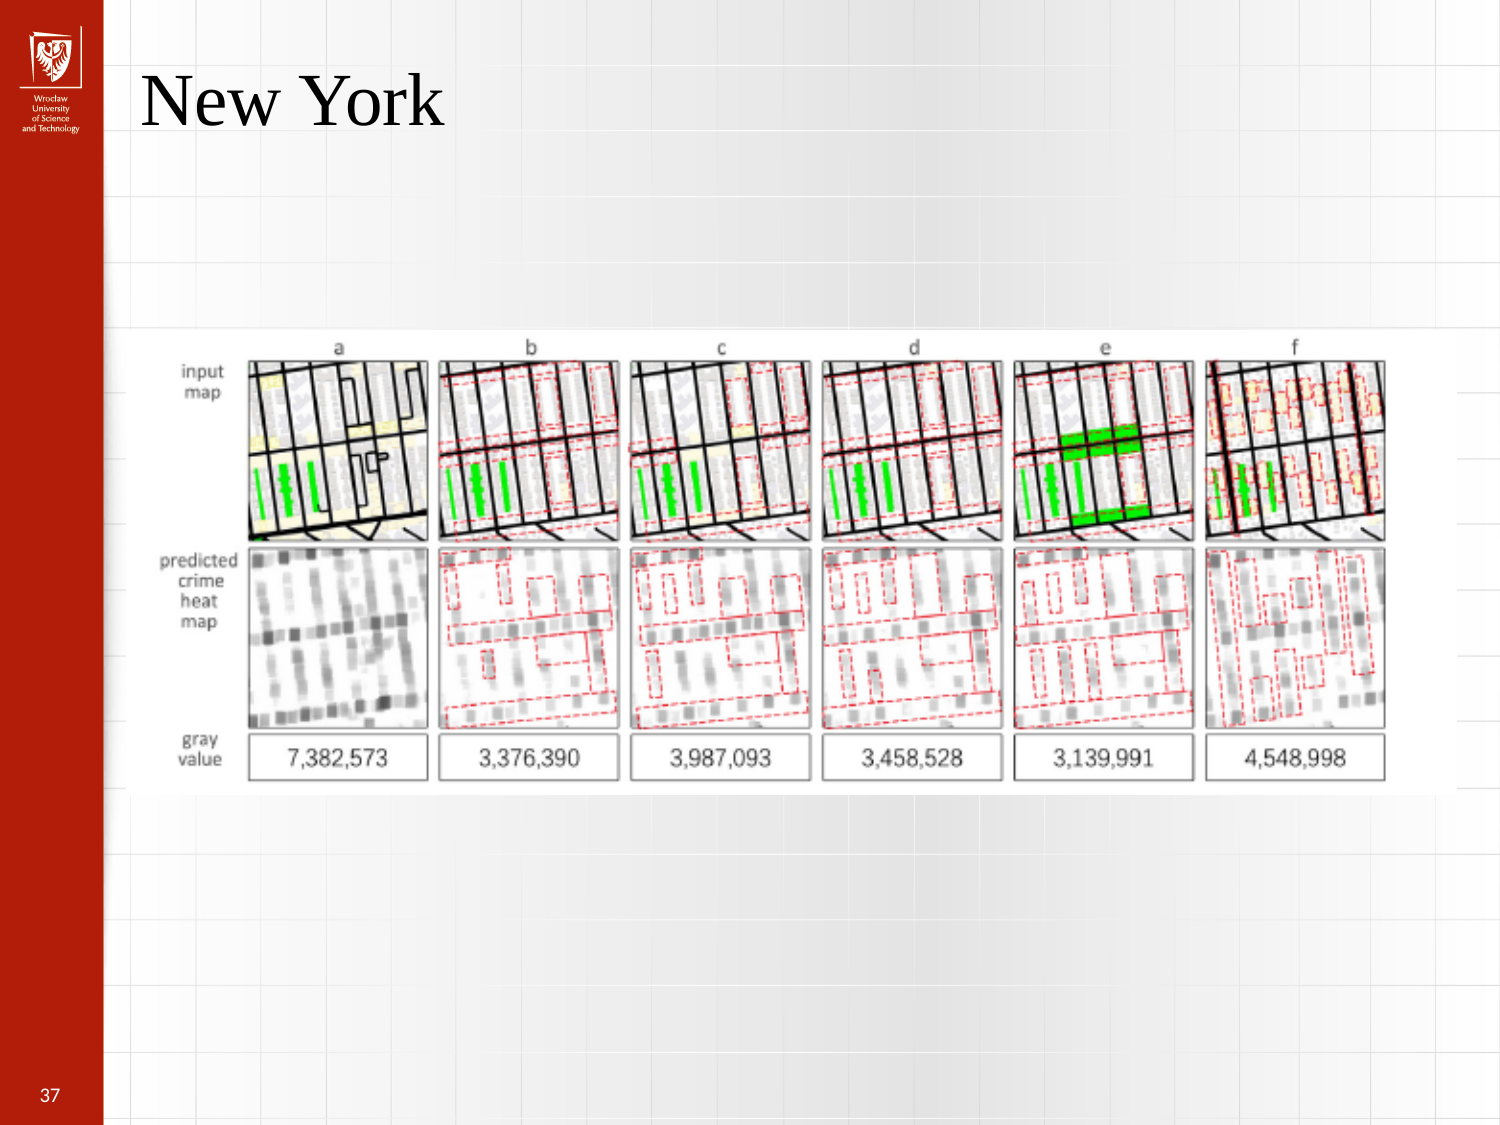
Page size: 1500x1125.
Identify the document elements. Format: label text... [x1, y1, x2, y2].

picture [0, 0, 1500, 1125]
list New York [121, 24, 1481, 167]
